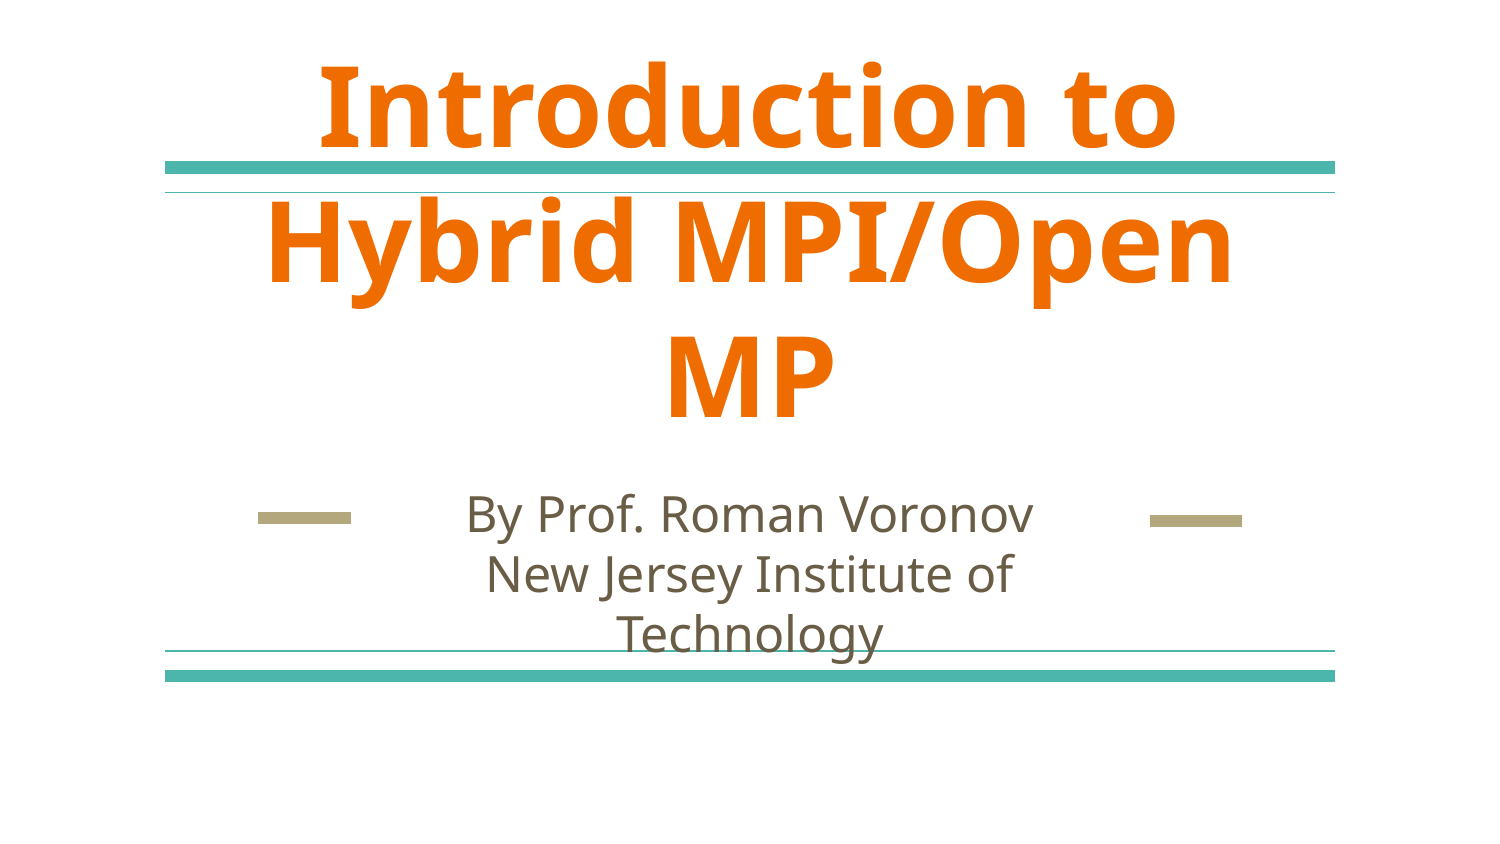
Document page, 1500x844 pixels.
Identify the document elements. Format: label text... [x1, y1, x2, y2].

subtitle By Prof. Roman Voronov New Jersey Institute of Technology [350, 467, 1150, 598]
title Introduction to Hybrid MPI/Open MP [164, 287, 1336, 456]
